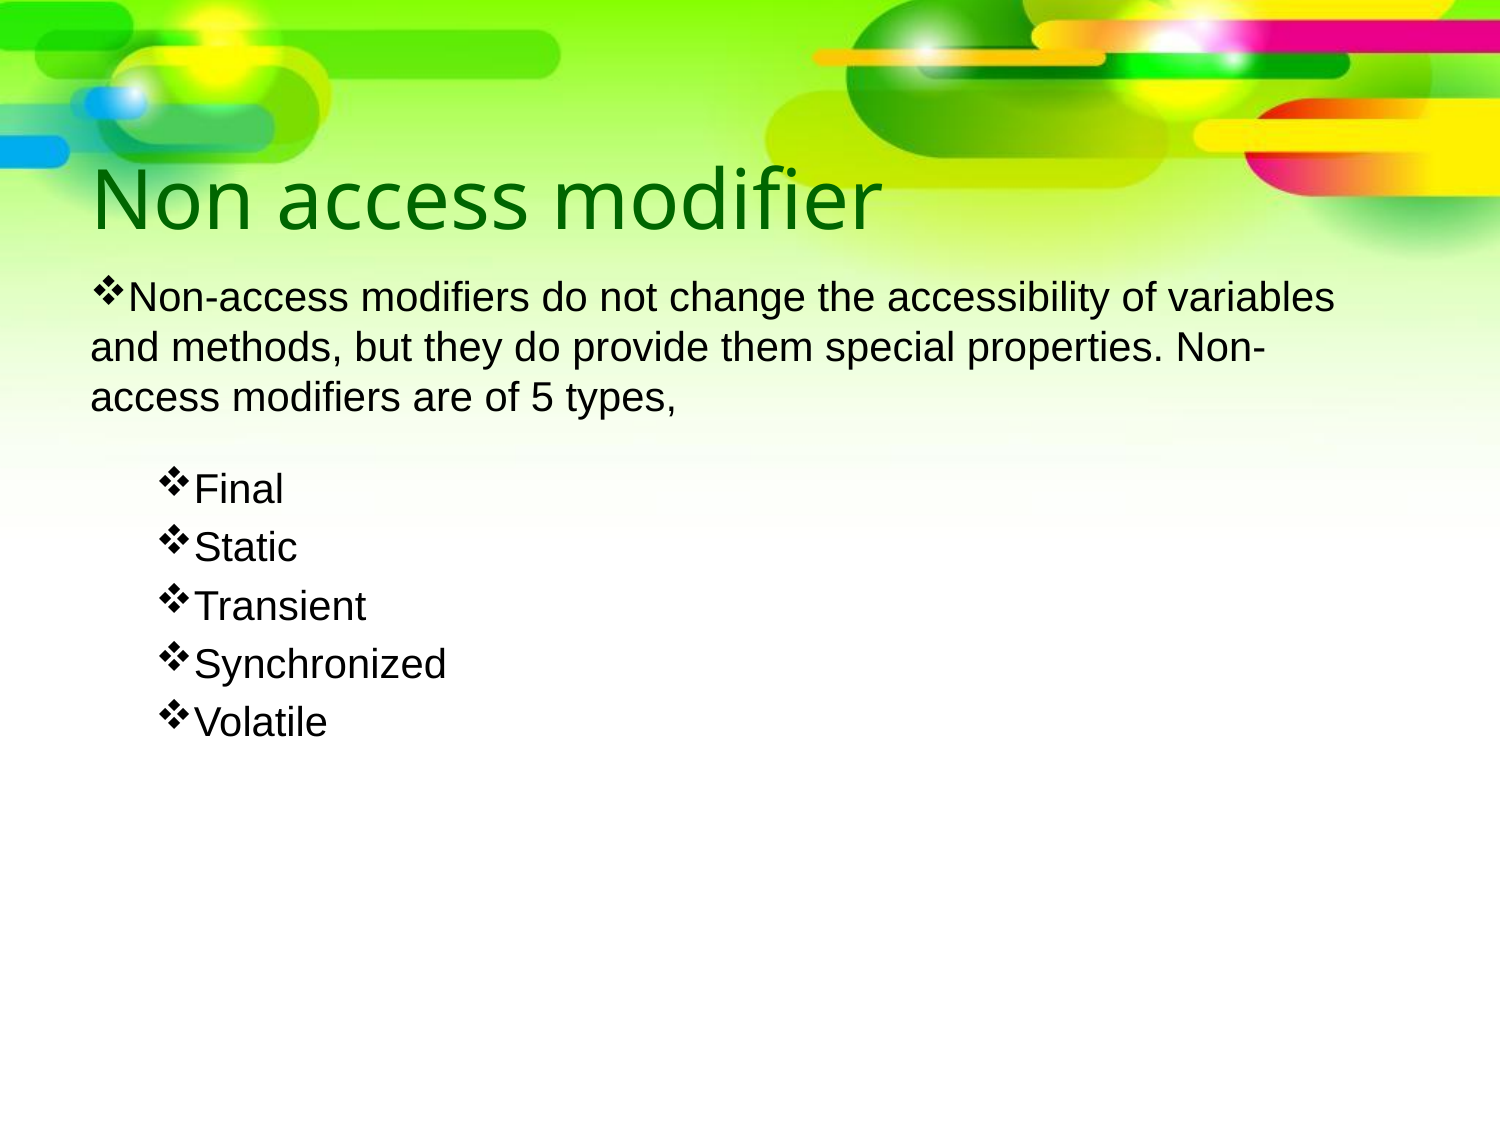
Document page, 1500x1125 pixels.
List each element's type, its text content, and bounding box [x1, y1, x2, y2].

list Non-access modifiers do not change the accessibility of variables and methods, but they do provide them special properties. Non-access modifiers are of 5 types, Final Static Transient Synchronized Volatile [75, 262, 1400, 750]
title Non access modifier [75, 137, 1450, 255]
picture [0, 0, 1500, 1125]
